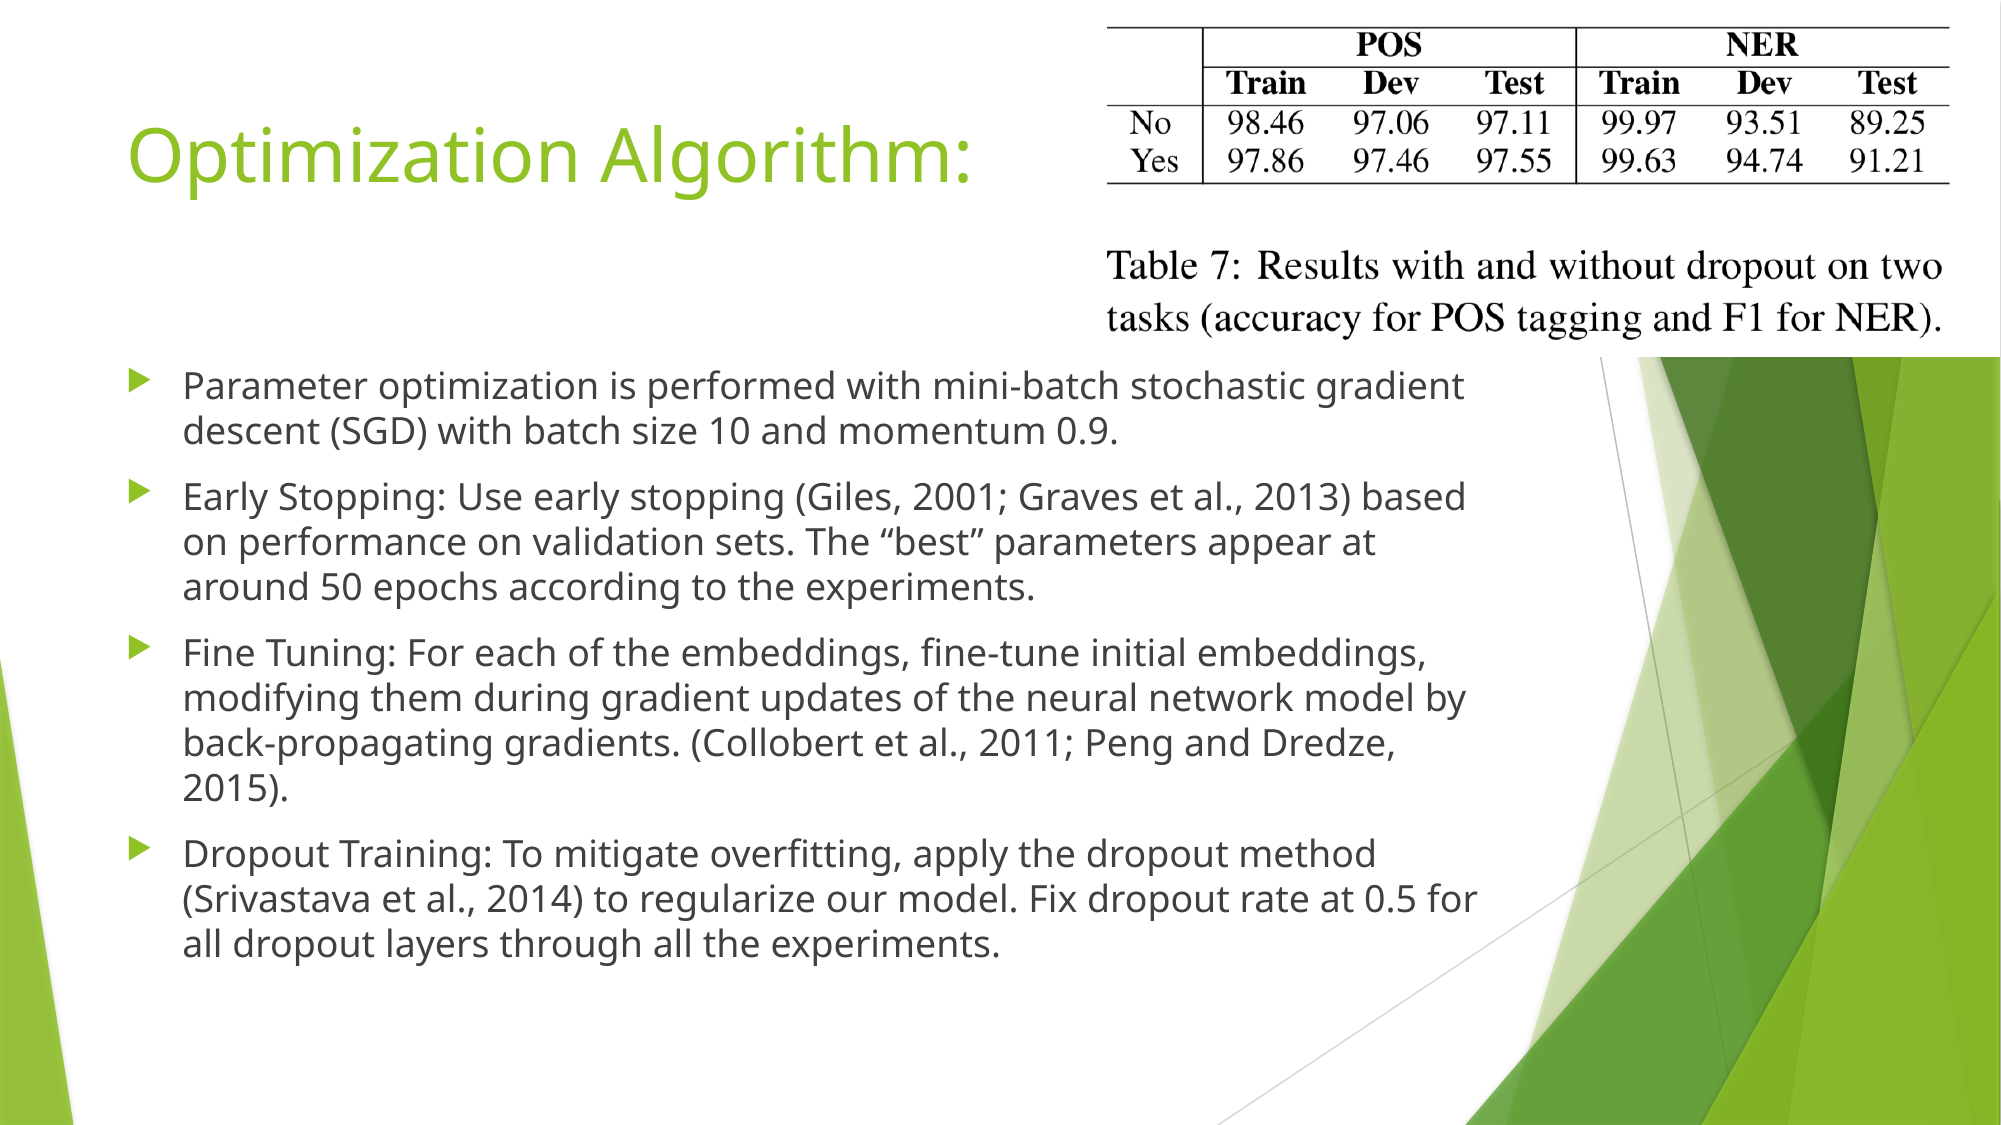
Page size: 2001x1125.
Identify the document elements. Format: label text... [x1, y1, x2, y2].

picture [1082, 0, 2000, 358]
list Parameter optimization is performed with mini-batch stochastic gradient descent (SGD) with batch size 10 and momentum 0.9. Early Stopping: Use early stopping (Giles, 2001; Graves et al., 2013) based on performance on validation sets. The “best” parameters appear at around 50 epochs according to the experiments. Fine Tuning: For each of the embeddings, fine-tune initial embeddings, modifying them during gradient updates of the neural network model by back-propagating gradients. (Collobert et al., 2011; Peng and Dredze, 2015). Dropout Training: To mitigate overfitting, apply the dropout method (Srivastava et al., 2014) to regularize our model. Fix dropout rate at 0.5 for all dropout layers through all the experiments. [111, 354, 1522, 992]
title Optimization Algorithm: [111, 99, 1077, 317]
